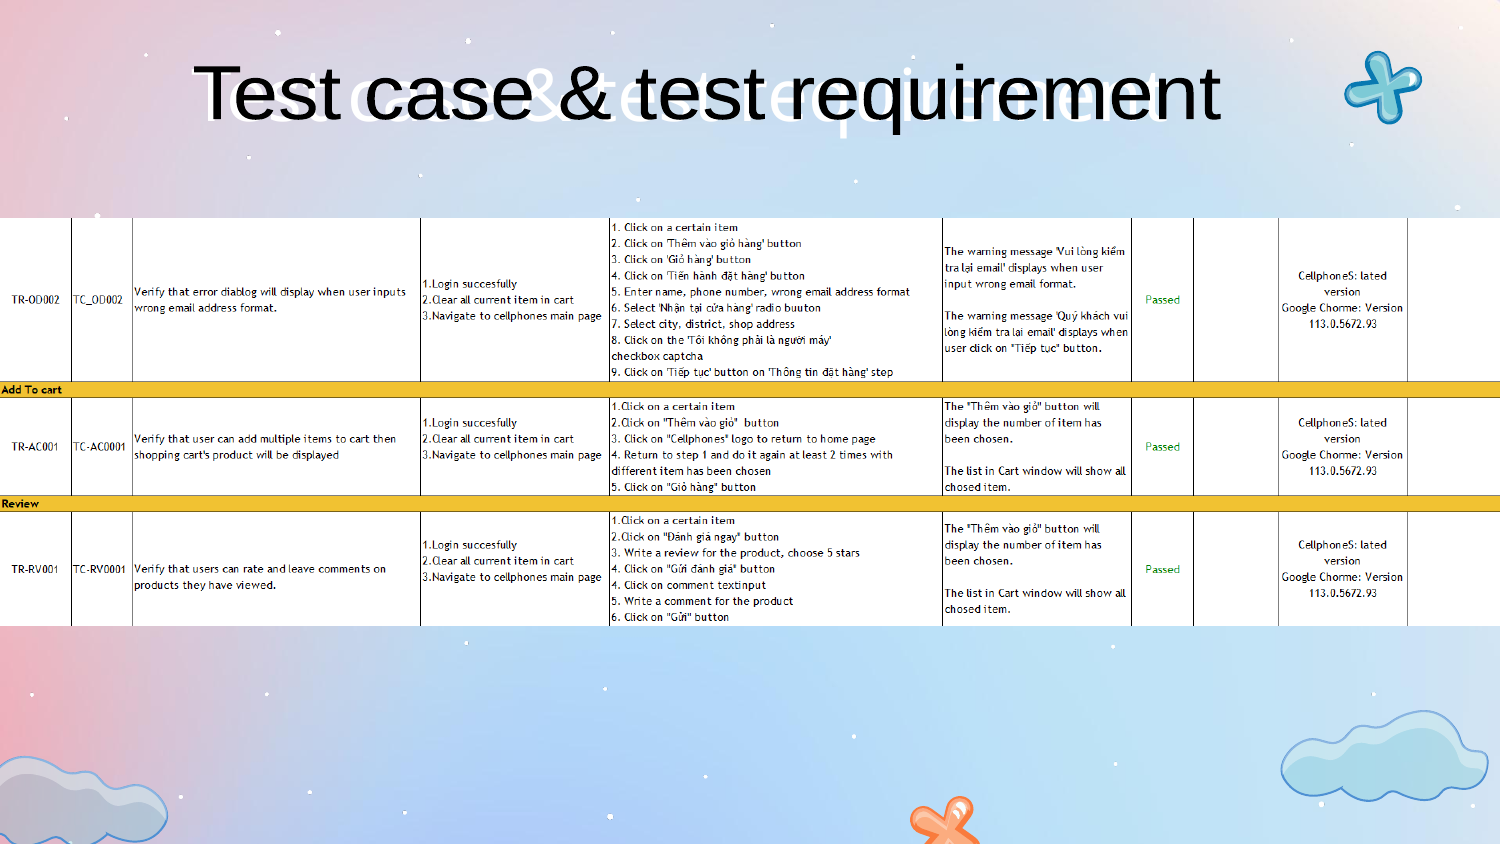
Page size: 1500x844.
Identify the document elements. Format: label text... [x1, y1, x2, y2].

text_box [1342, 50, 1423, 125]
picture [43, 839, 65, 844]
picture [0, 0, 1500, 844]
picture [0, 835, 10, 844]
title Test case & test requirement [176, 63, 1323, 121]
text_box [909, 795, 982, 844]
